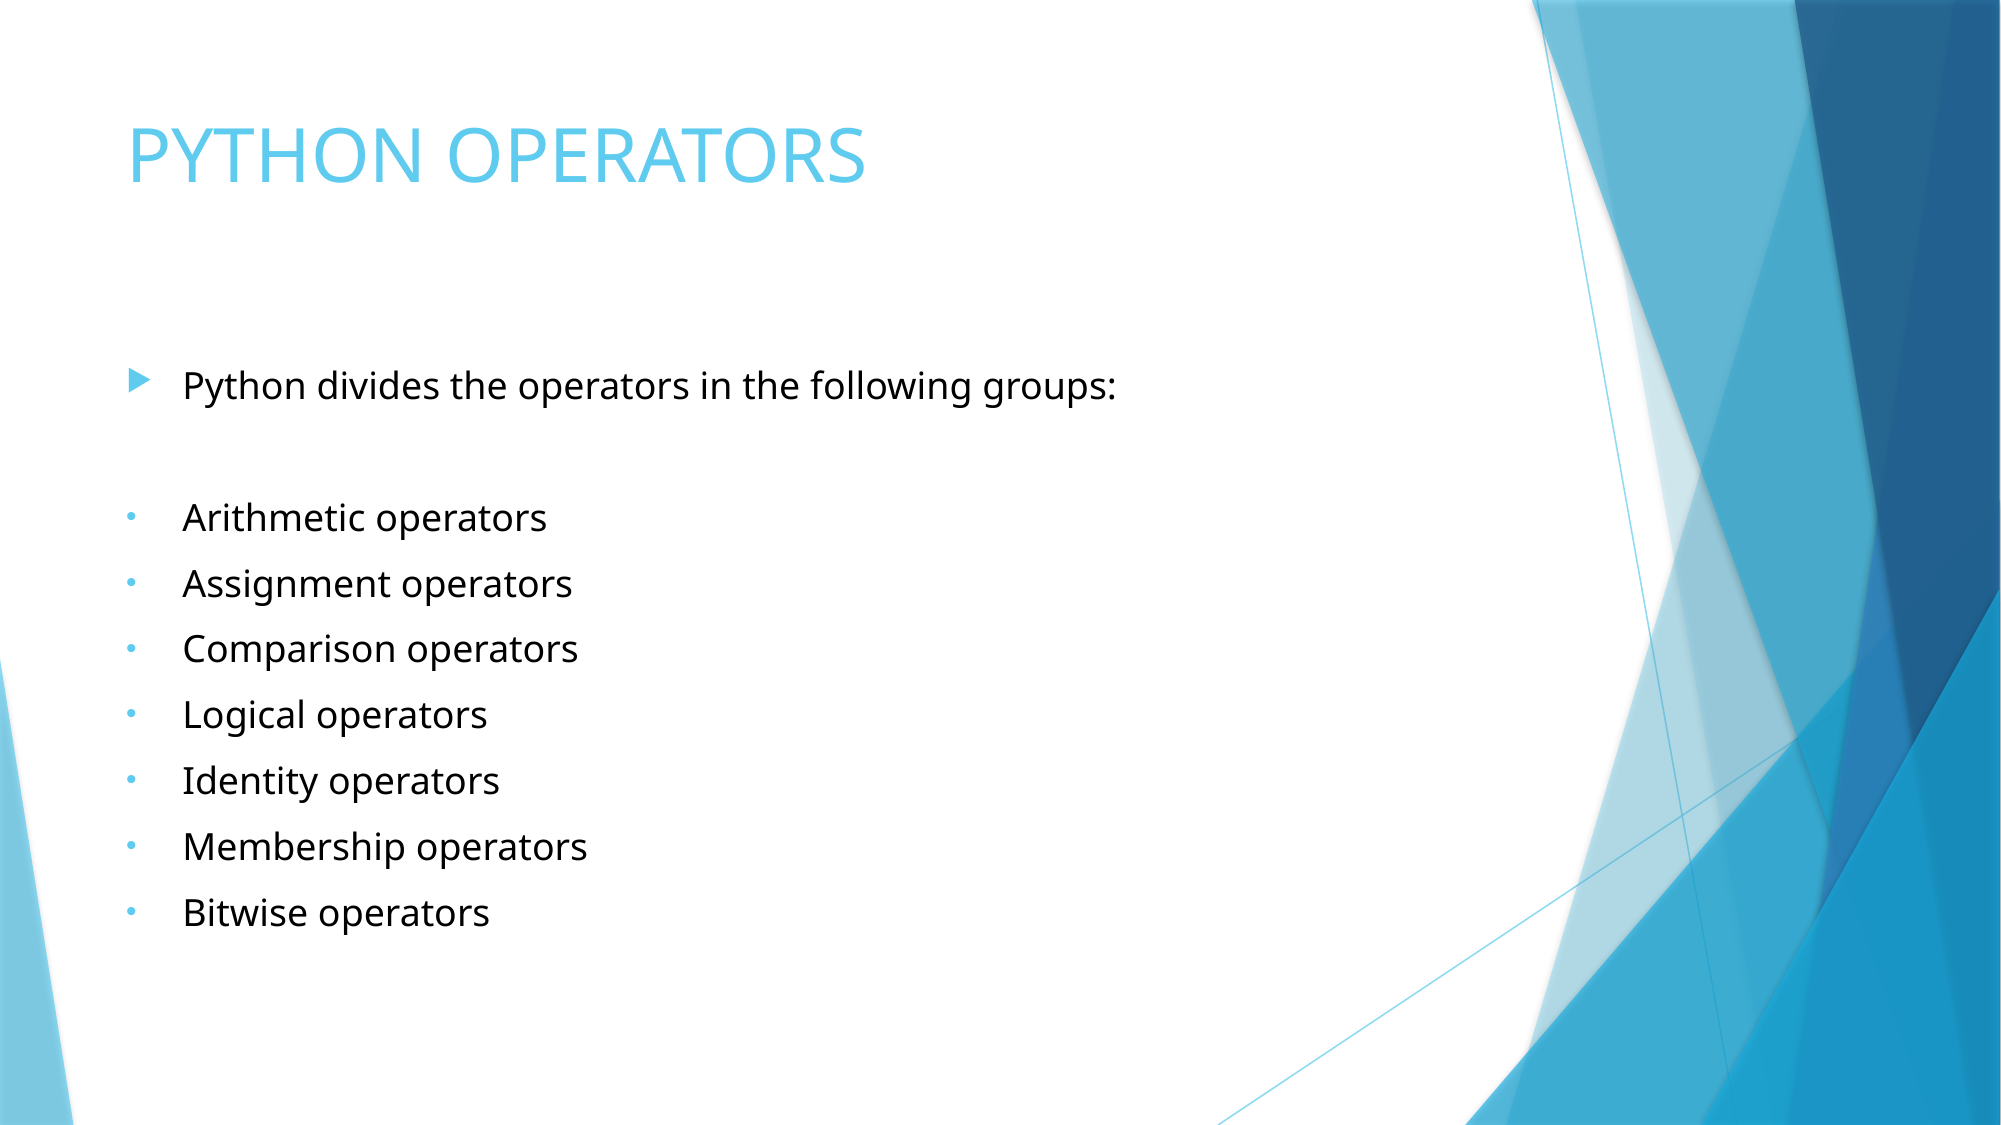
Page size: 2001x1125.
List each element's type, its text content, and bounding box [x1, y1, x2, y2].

list Python divides the operators in the following groups: Arithmetic operators Assignment operators Comparison operators Logical operators Identity operators Membership operators Bitwise operators [111, 354, 1522, 992]
title PYTHON OPERATORS [111, 99, 1522, 317]
